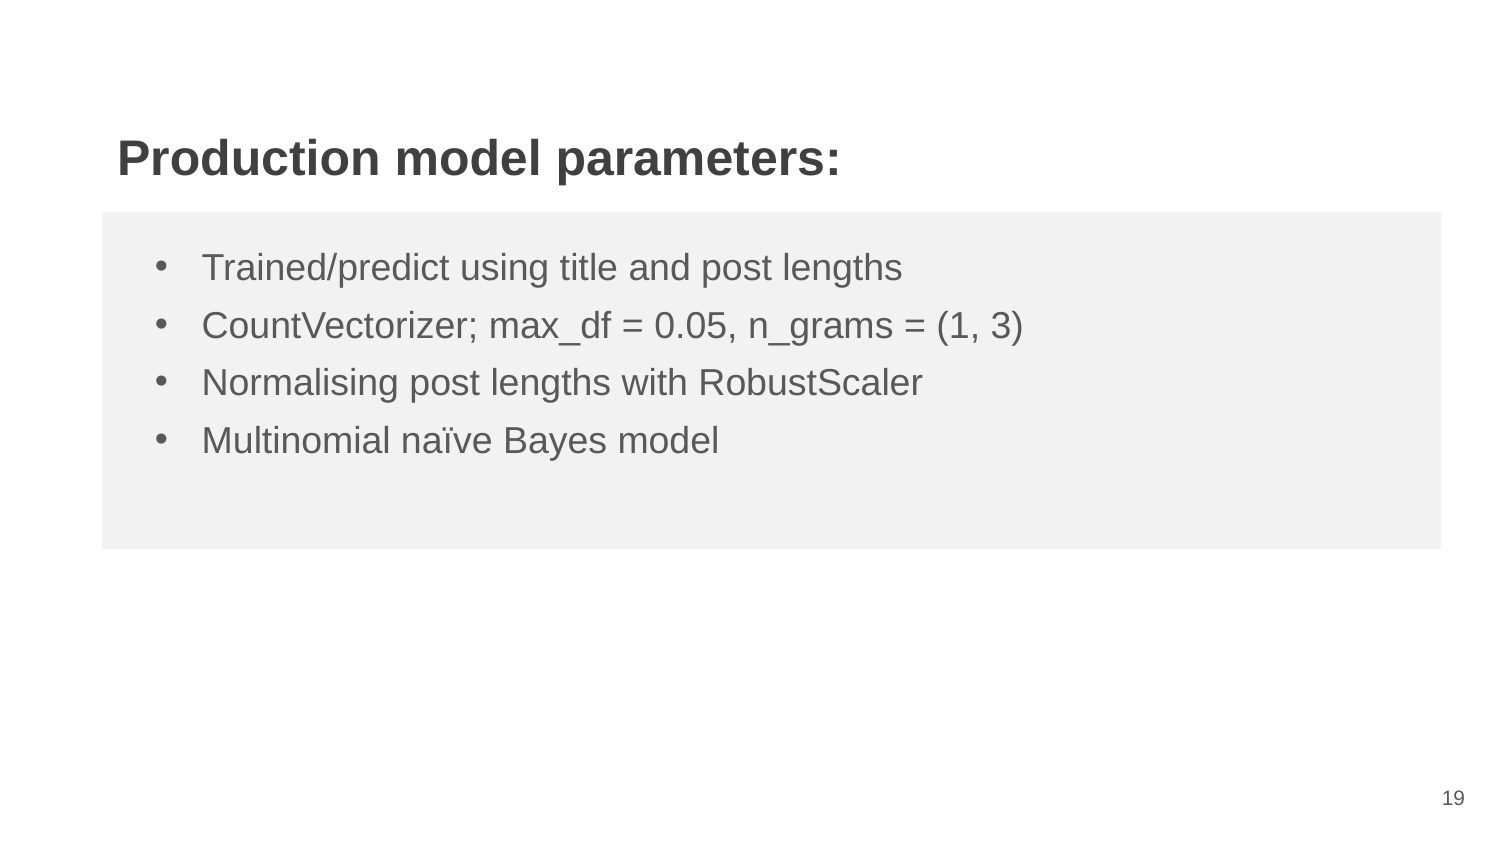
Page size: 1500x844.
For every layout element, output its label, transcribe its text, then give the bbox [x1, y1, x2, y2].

text_box Production model parameters: [102, 118, 1500, 213]
list Trained/predict using title and post lengths CountVectorizer; max_df = 0.05, n_grams = (1, 3) Normalising post lengths with RobustScaler Multinomial naïve Bayes model [102, 212, 1442, 550]
slide_number 19 [1389, 764, 1480, 830]
